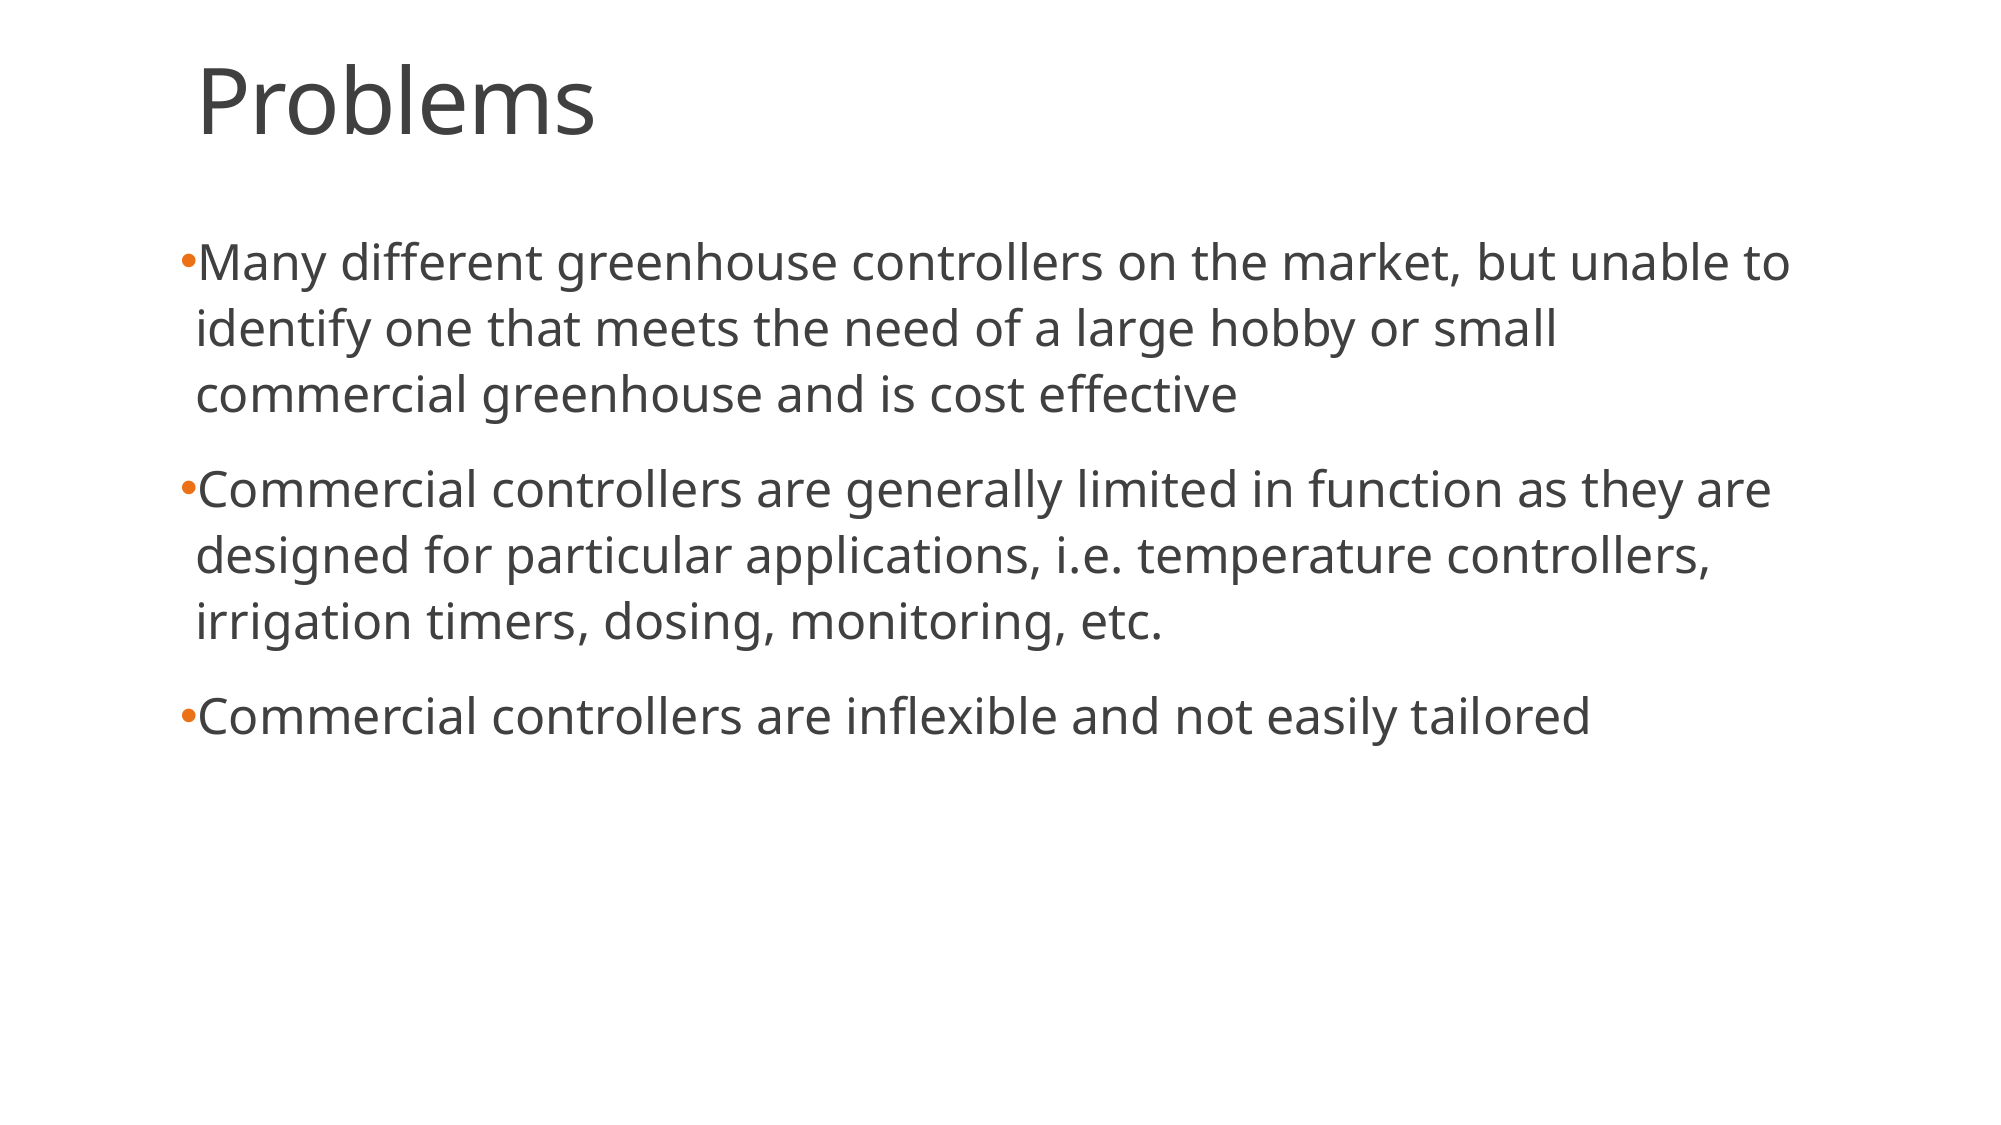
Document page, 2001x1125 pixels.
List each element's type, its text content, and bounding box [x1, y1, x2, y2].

list Many different greenhouse controllers on the market, but unable to identify one that meets the need of a large hobby or small commercial greenhouse and is cost effective Commercial controllers are generally limited in function as they are designed for particular applications, i.e. temperature controllers, irrigation timers, dosing, monitoring, etc. Commercial controllers are inflexible and not easily tailored [180, 217, 1830, 1027]
title Problems [180, 47, 1830, 163]
